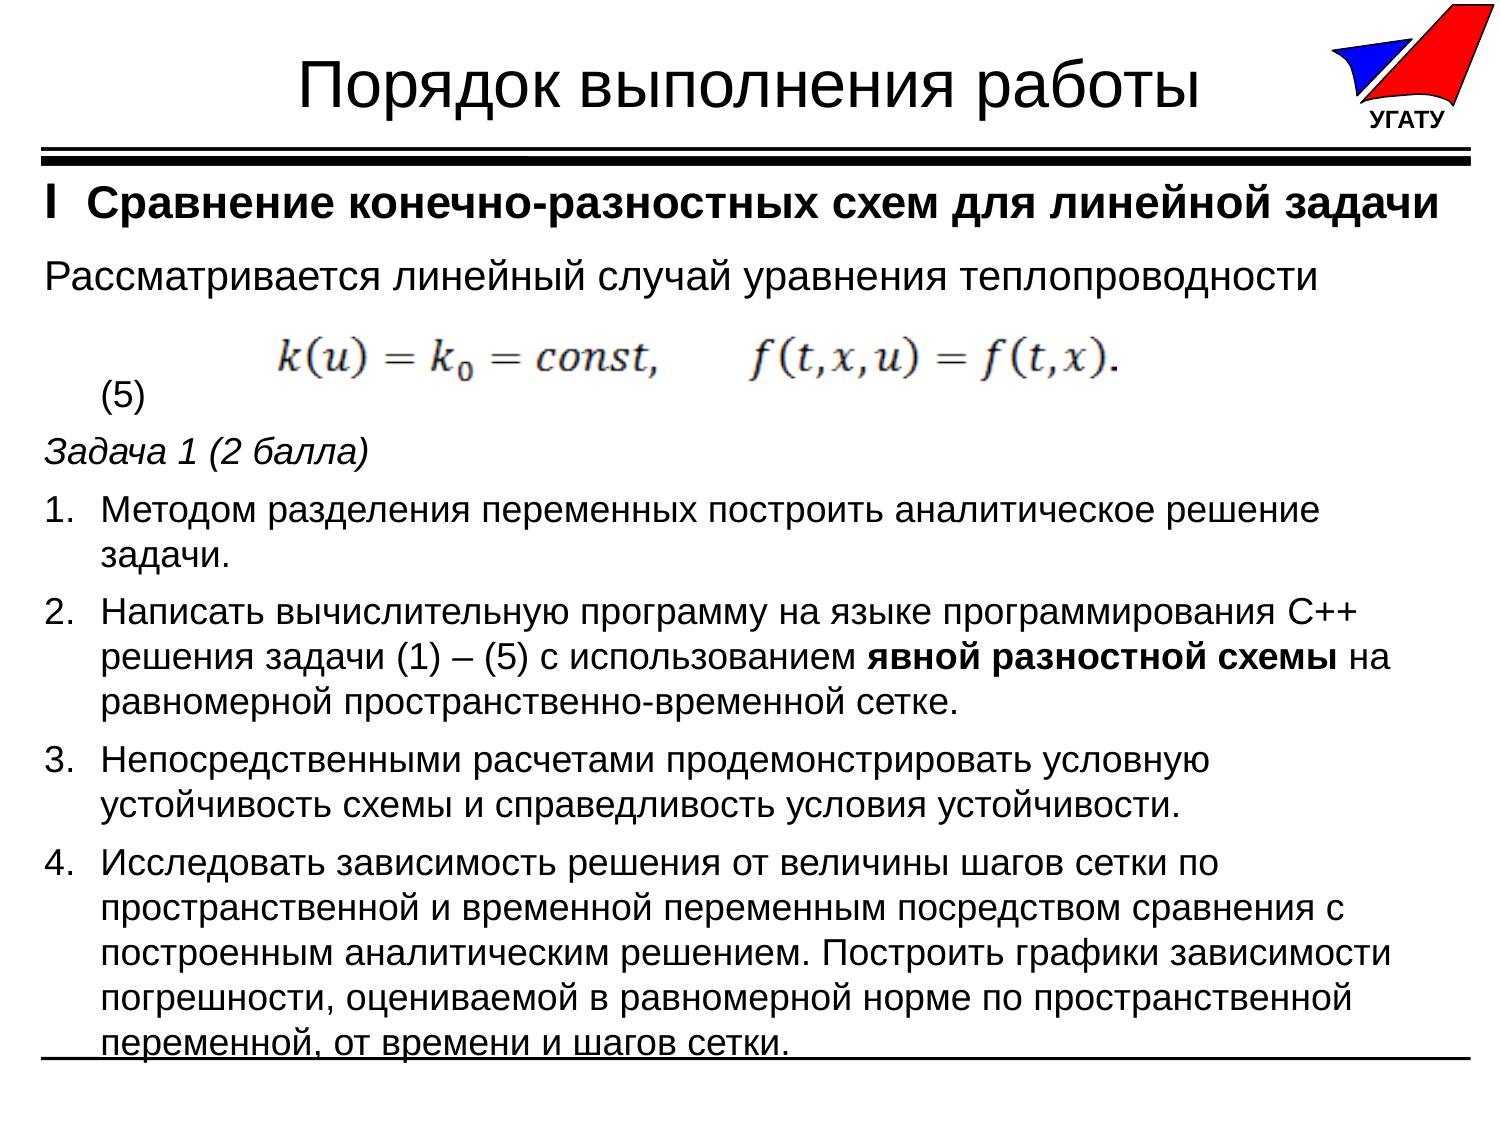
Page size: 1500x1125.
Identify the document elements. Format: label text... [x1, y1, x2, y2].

title Порядок выполнения работы [75, 149, 1425, 160]
title Порядок выполнения работы [75, 1, 1425, 148]
picture [276, 331, 1117, 392]
text_box I Сравнение конечно-разностных схем для линейной задачи Рассматривается линейный случай уравнения теплопроводности (5) Задача 1 (2 балла) Методом разделения переменных построить аналитическое решение задачи. Написать вычислительную программу на языке программирования C++ решения задачи (1) – (5) с использованием явной разностной схемы на равномерной пространственно-временной сетке. Непосредственными расчетами продемонстрировать условную устойчивость схемы и справедливость условия устойчивости. Исследовать зависимость решения от величины шагов сетки по пространственной и временной переменным посредством сравнения с построенным аналитическим решением. Построить графики зависимости погрешности, оцениваемой в равномерной норме по пространственной переменной, от времени и шагов сетки. [29, 160, 1459, 1070]
